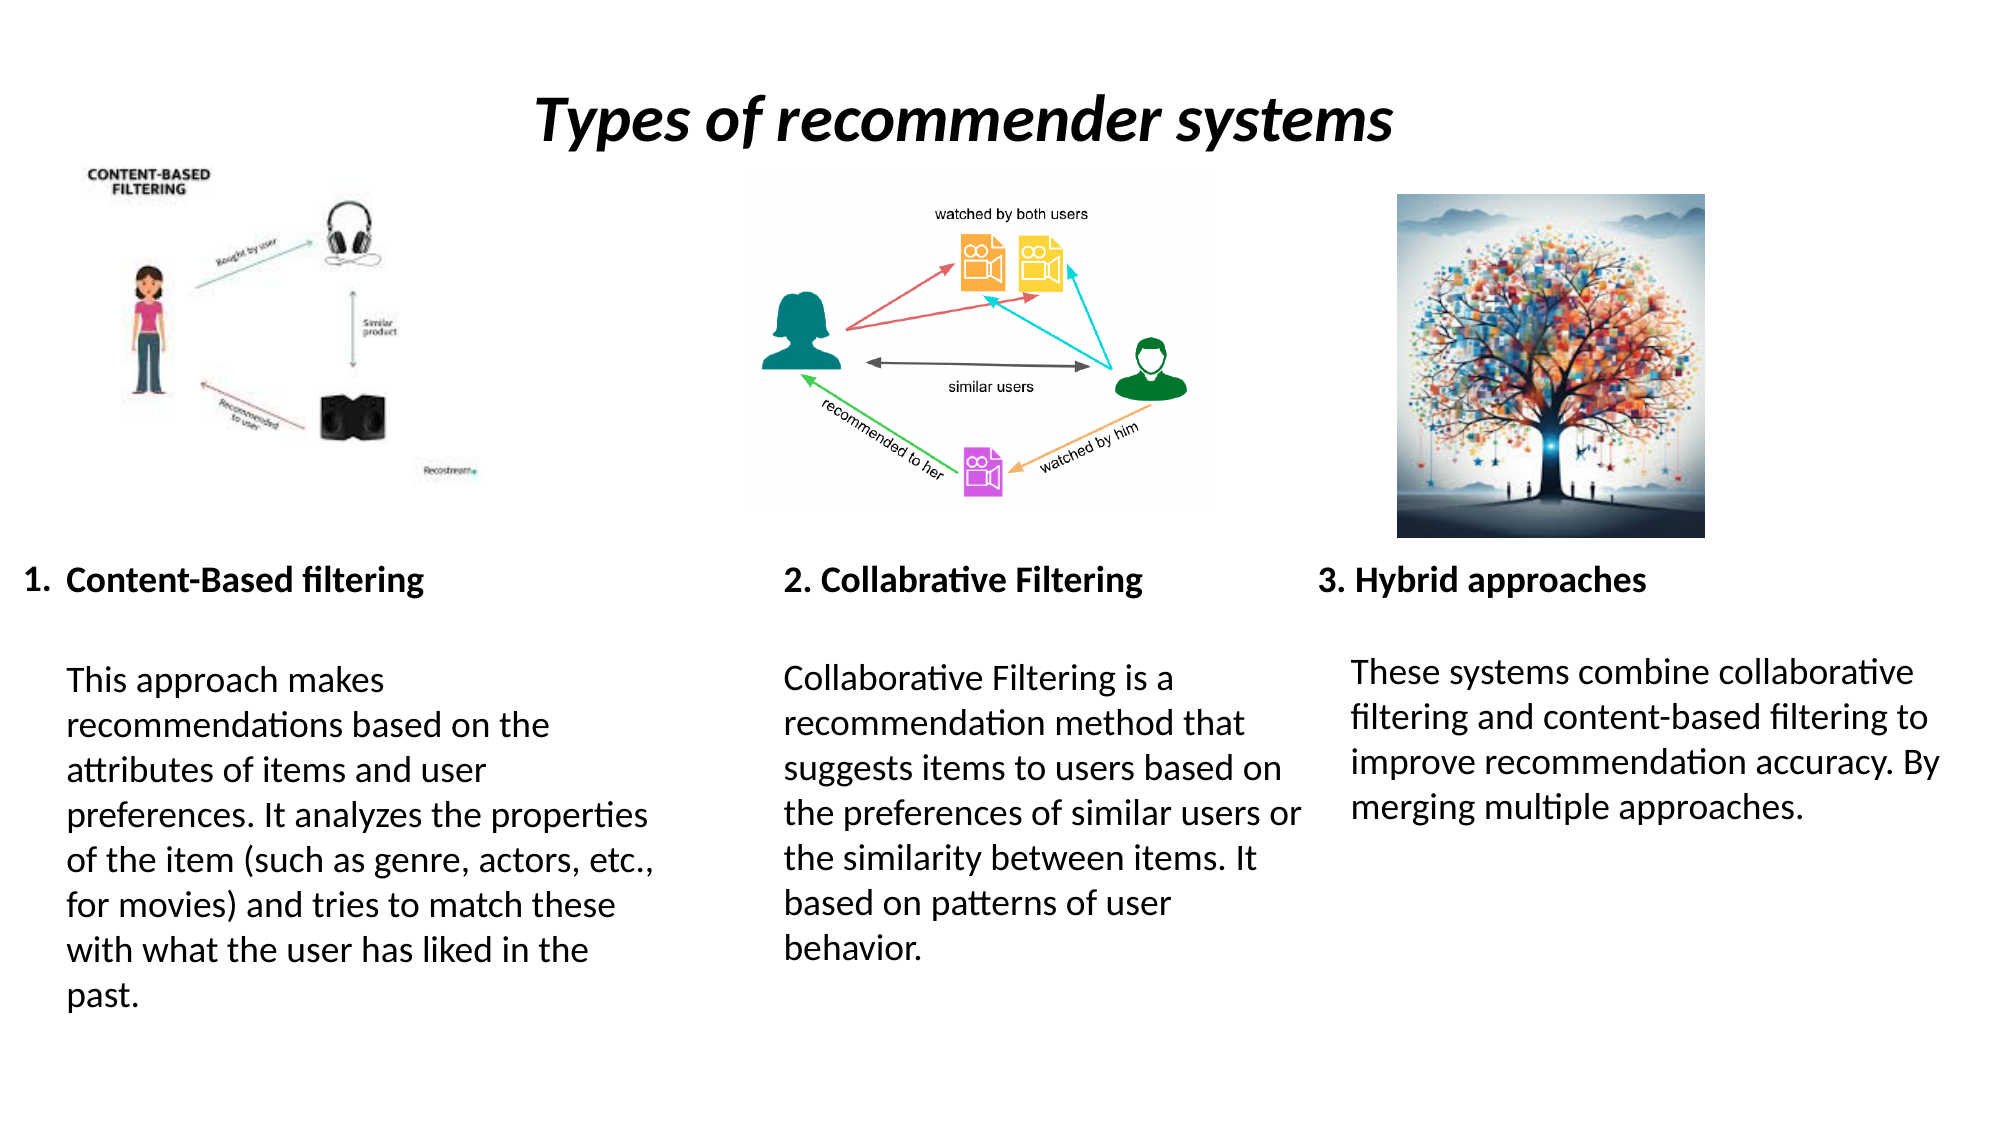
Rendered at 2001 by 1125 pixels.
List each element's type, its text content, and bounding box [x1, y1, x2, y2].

text_box Collaborative Filtering is a recommendation method that suggests items to users based on the preferences of similar users or the similarity between items. It based on patterns of user behavior. [768, 645, 1323, 976]
text_box 3. Hybrid approaches [1302, 547, 2000, 608]
picture [1397, 194, 1705, 538]
picture [746, 173, 1210, 511]
text_box This approach makes recommendations based on the attributes of items and user preferences. It analyzes the properties of the item (such as genre, actors, etc., for movies) and tries to match these with what the user has liked in the past. [51, 647, 677, 1023]
picture [69, 153, 484, 485]
text_box 2. Collabrative Filtering [768, 547, 1232, 608]
text_box Content-Based filtering [51, 547, 464, 608]
text_box These systems combine collaborative filtering and content-based filtering to improve recommendation accuracy. By merging multiple approaches. [1335, 639, 1990, 835]
text_box 1. [8, 546, 277, 607]
text_box Types of recommender systems [519, 67, 1814, 162]
